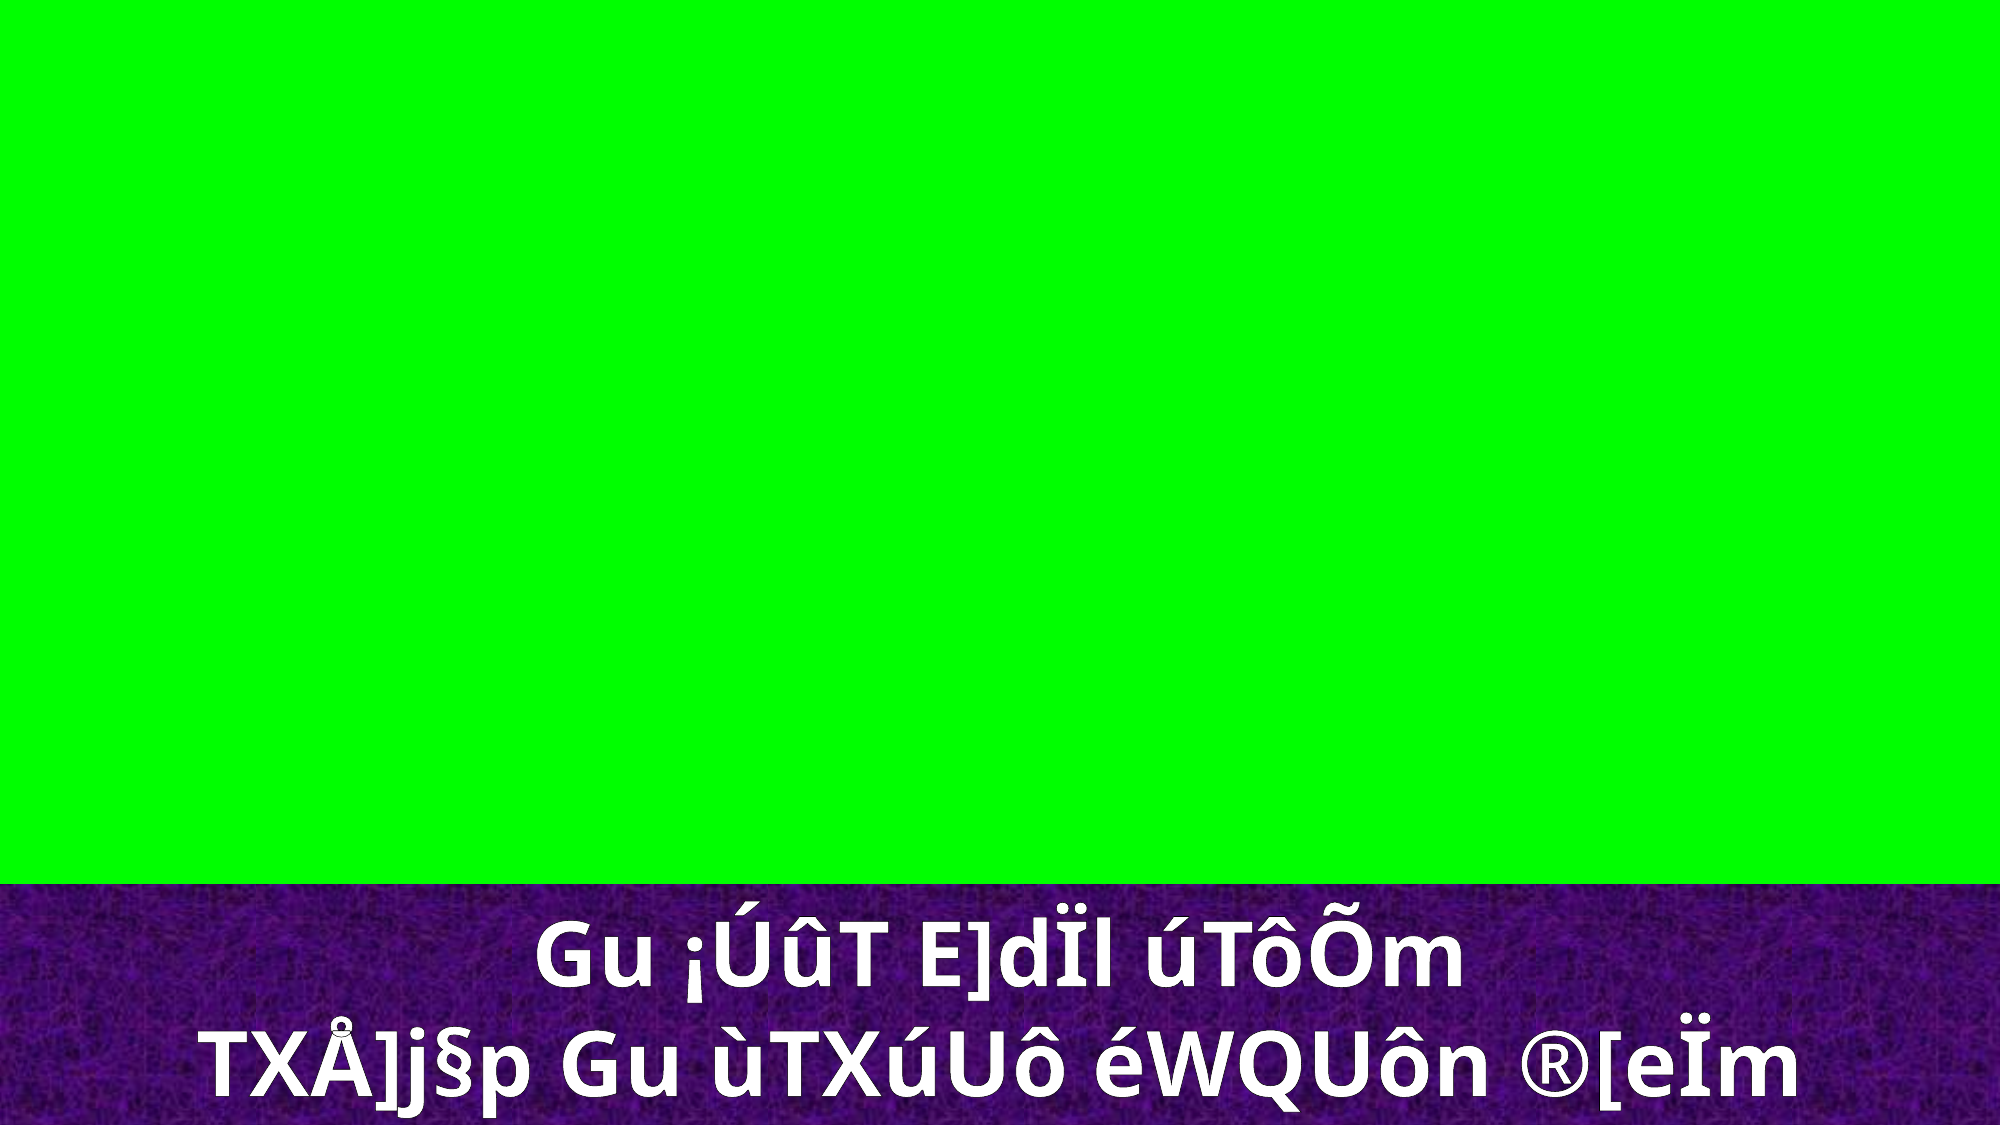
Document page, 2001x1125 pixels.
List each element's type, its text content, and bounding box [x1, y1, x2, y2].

text_box Gu ¡ÚûT E]dÏl úTôÕm TXÅ]j§p Gu ùTXúUô éWQUôn ®[eÏm [0, 887, 2000, 1123]
